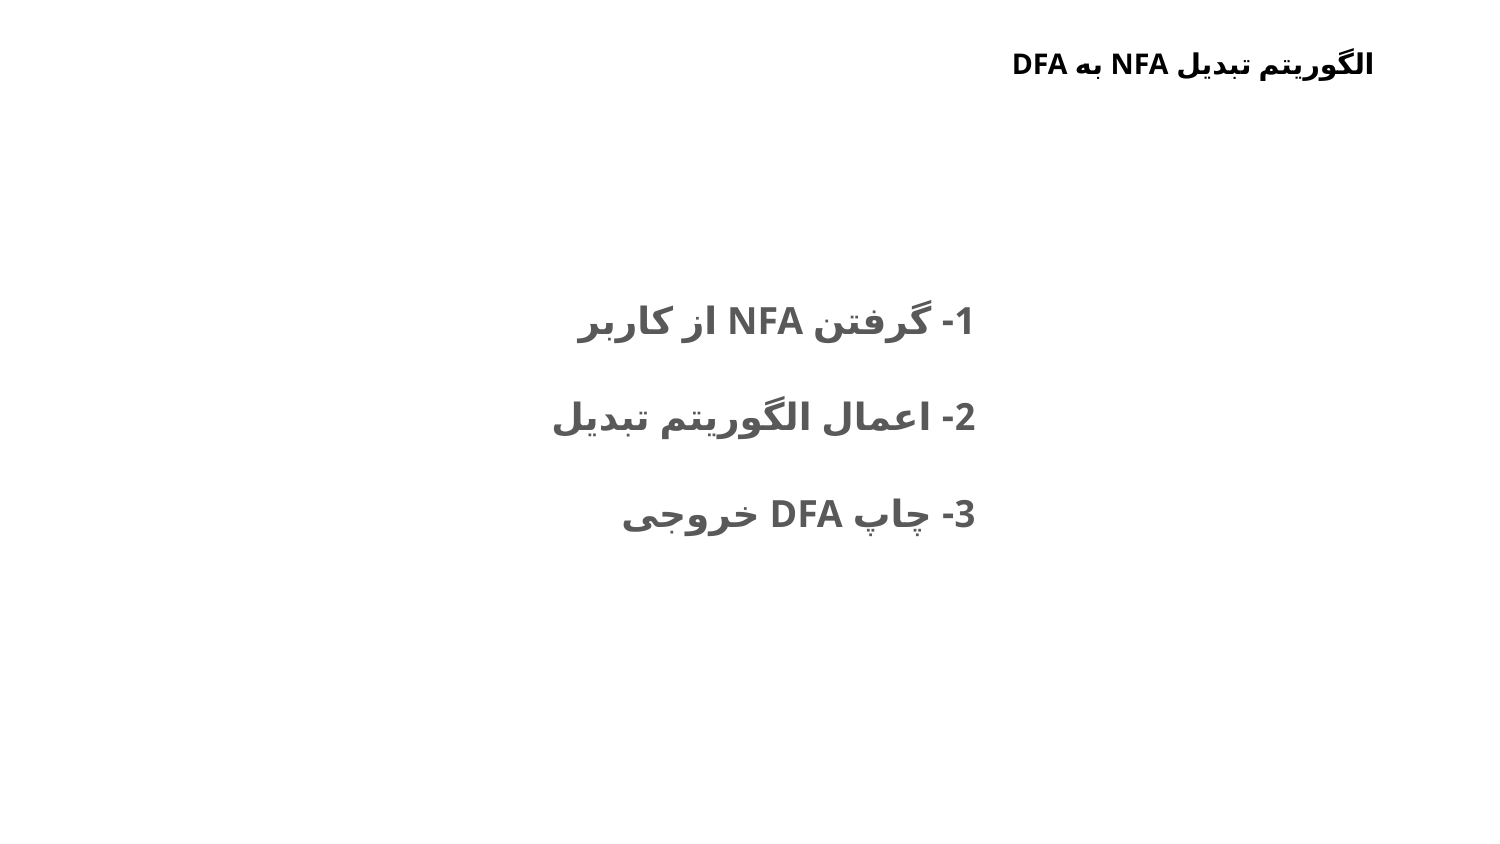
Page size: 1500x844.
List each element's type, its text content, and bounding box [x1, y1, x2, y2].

text_box 3- چاپ DFA خروجی [509, 474, 991, 562]
text_box 2- اعمال الگوریتم تبدیل [509, 378, 991, 466]
text_box 1- گرفتن NFA از کاربر [509, 281, 991, 370]
title الگوریتم تبدیل NFA به DFA [898, 27, 1488, 101]
